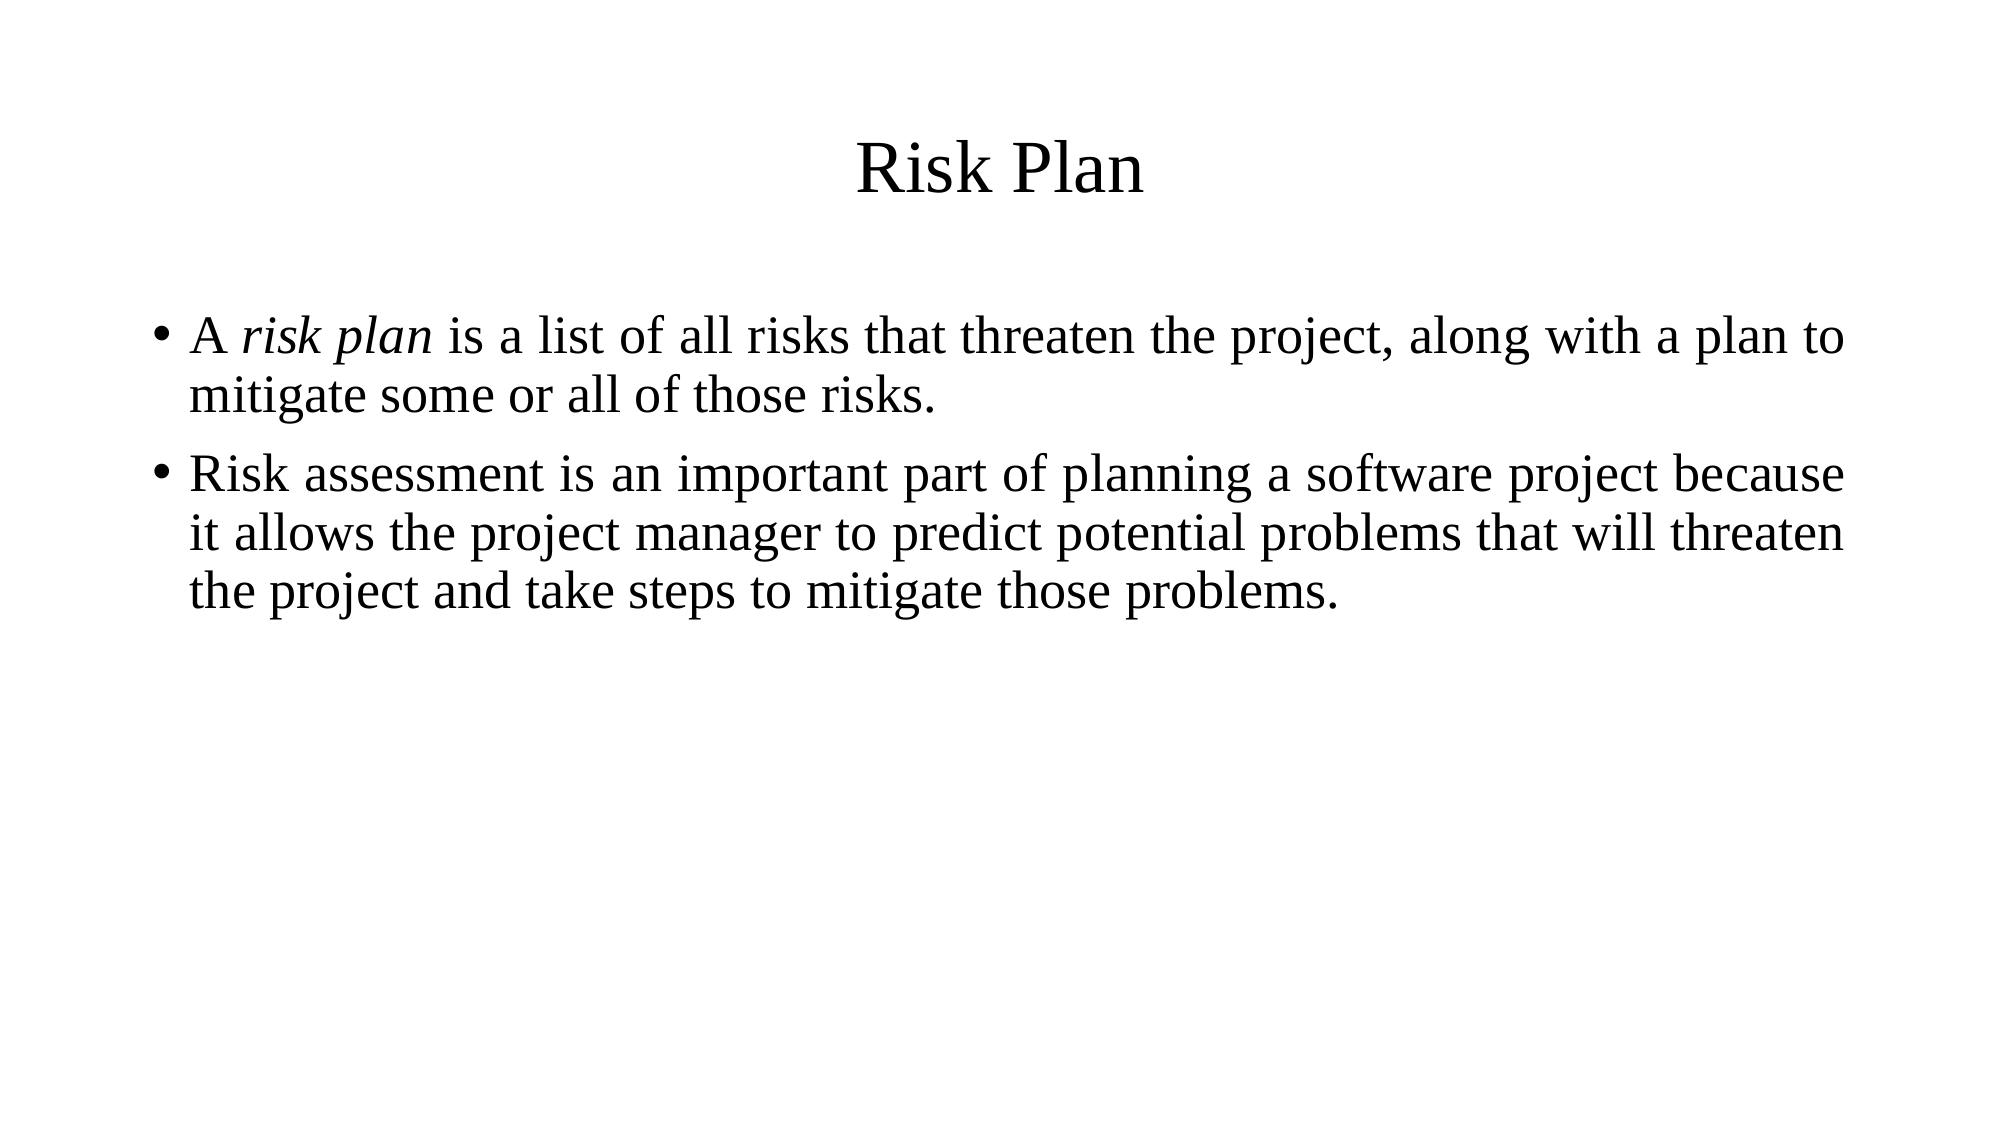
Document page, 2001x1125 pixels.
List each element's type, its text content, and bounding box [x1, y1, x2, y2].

title Risk Plan [137, 59, 1863, 278]
list A risk plan is a list of all risks that threaten the project, along with a plan to mitigate some or all of those risks. Risk assessment is an important part of planning a software project because it allows the project manager to predict potential problems that will threaten the project and take steps to mitigate those problems. [137, 299, 1863, 1014]
